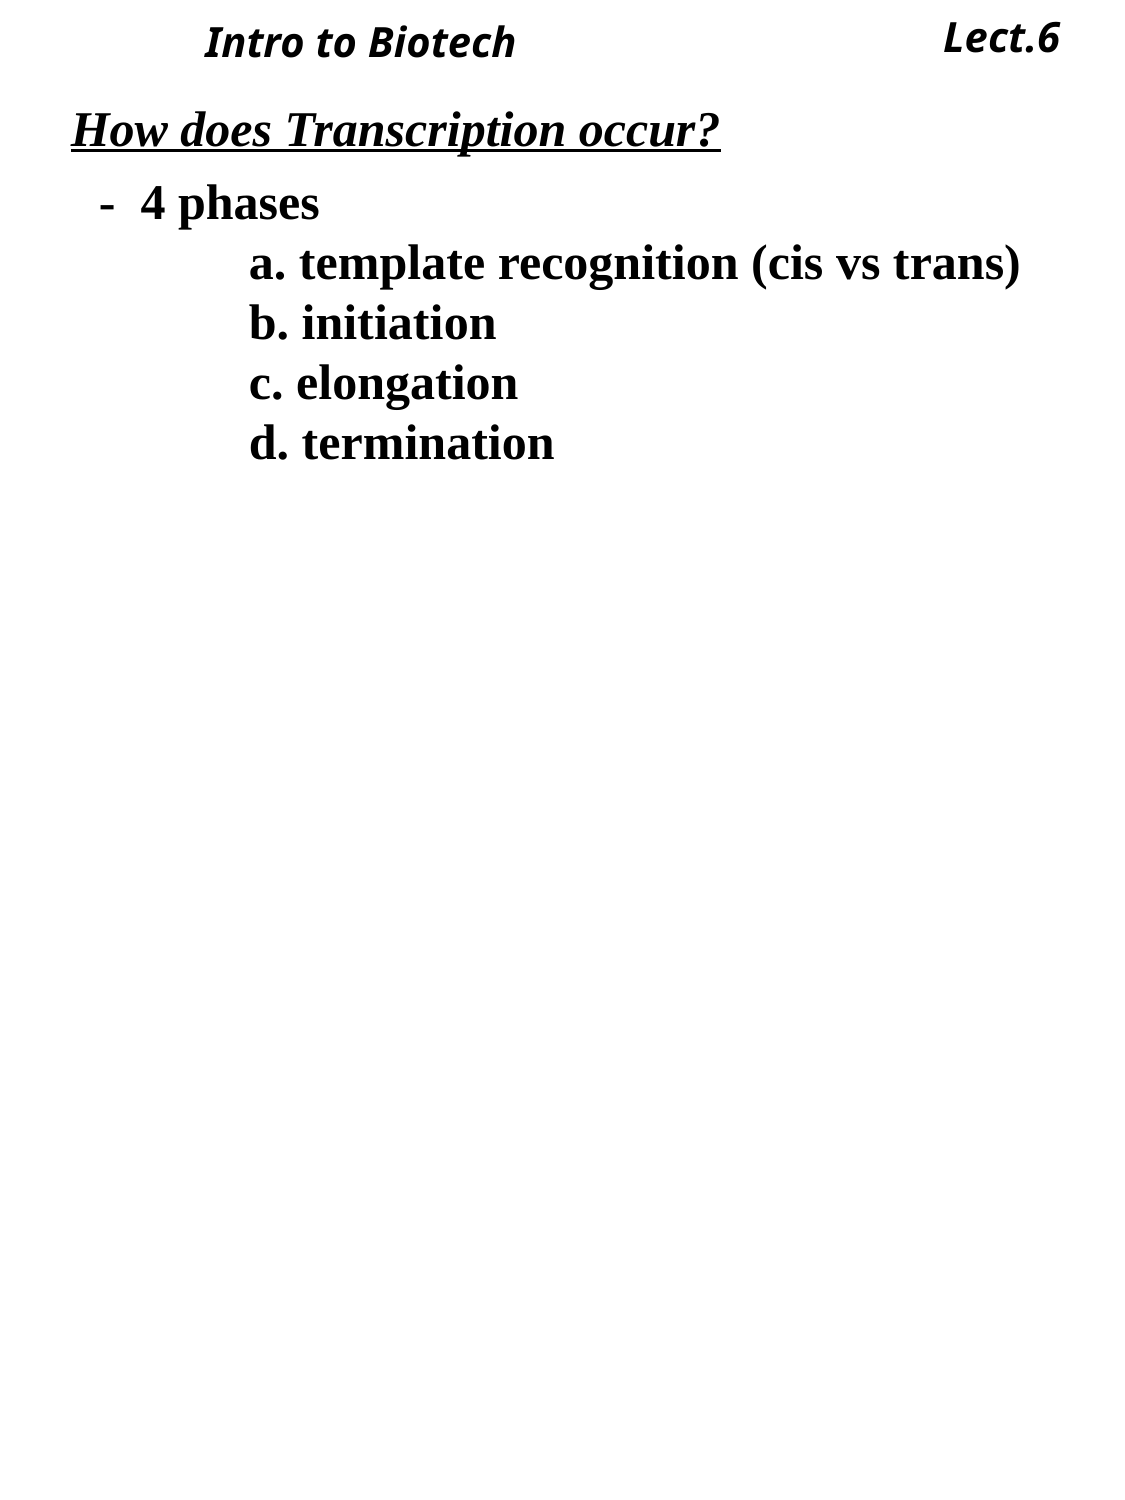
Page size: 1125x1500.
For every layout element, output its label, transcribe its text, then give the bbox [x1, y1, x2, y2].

text_box Intro to Biotech [190, 8, 532, 74]
text_box - 4 phases a. template recognition (cis vs trans) b. initiation c. elongation d. termination [84, 161, 1037, 477]
text_box How does Transcription occur? [55, 88, 737, 164]
text_box Lect.6 [928, 3, 1076, 69]
